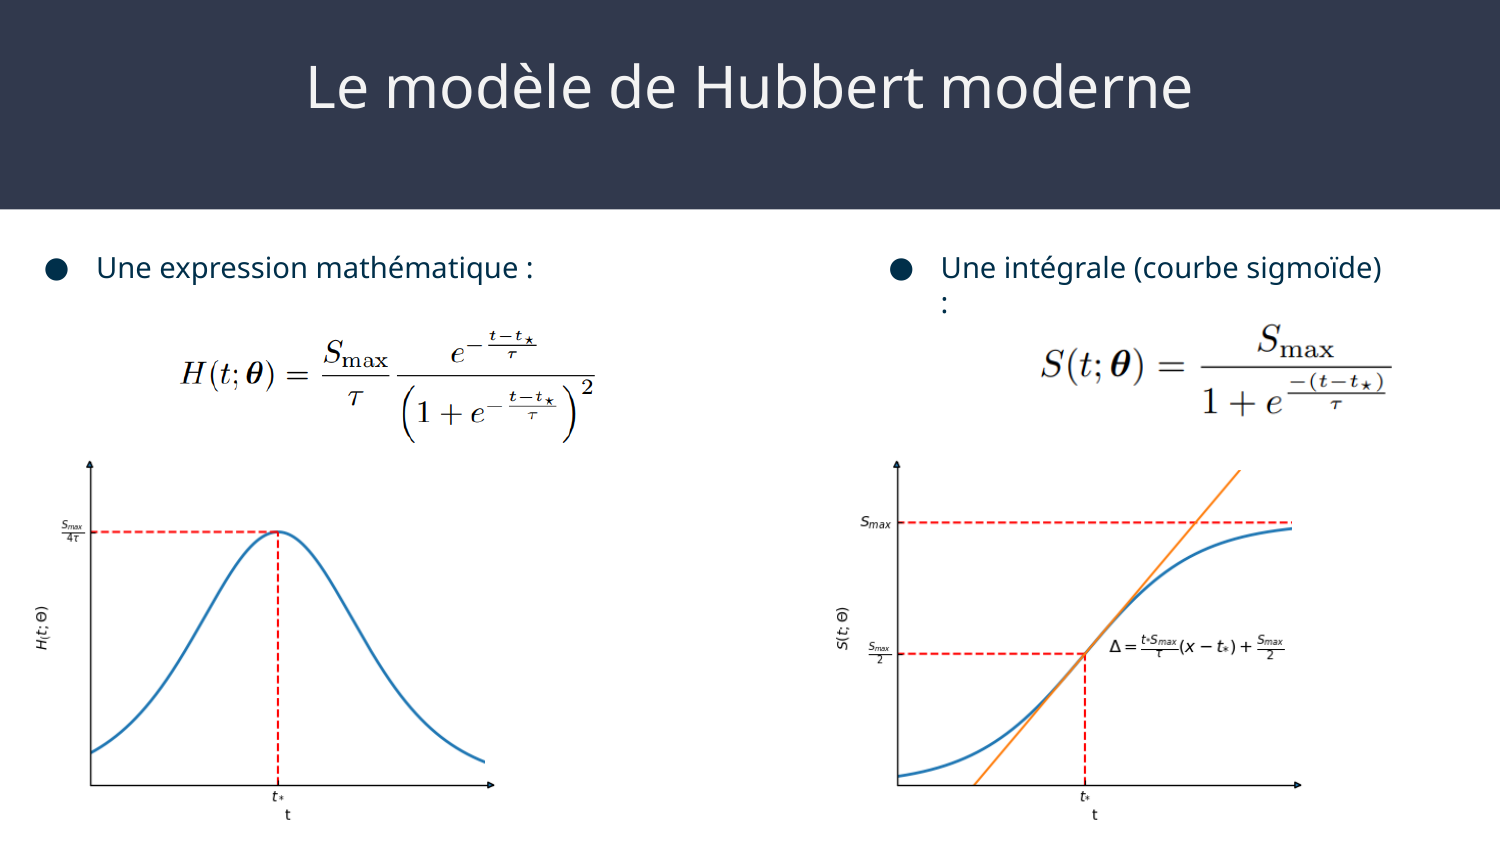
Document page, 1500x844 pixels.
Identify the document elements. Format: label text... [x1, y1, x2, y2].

picture [26, 285, 623, 830]
text_box Une intégrale (courbe sigmoïde) : [850, 234, 1403, 334]
list Une expression mathématique : [6, 234, 576, 299]
picture [833, 277, 1437, 830]
title Le modèle de Hubbert moderne [0, 34, 1500, 138]
